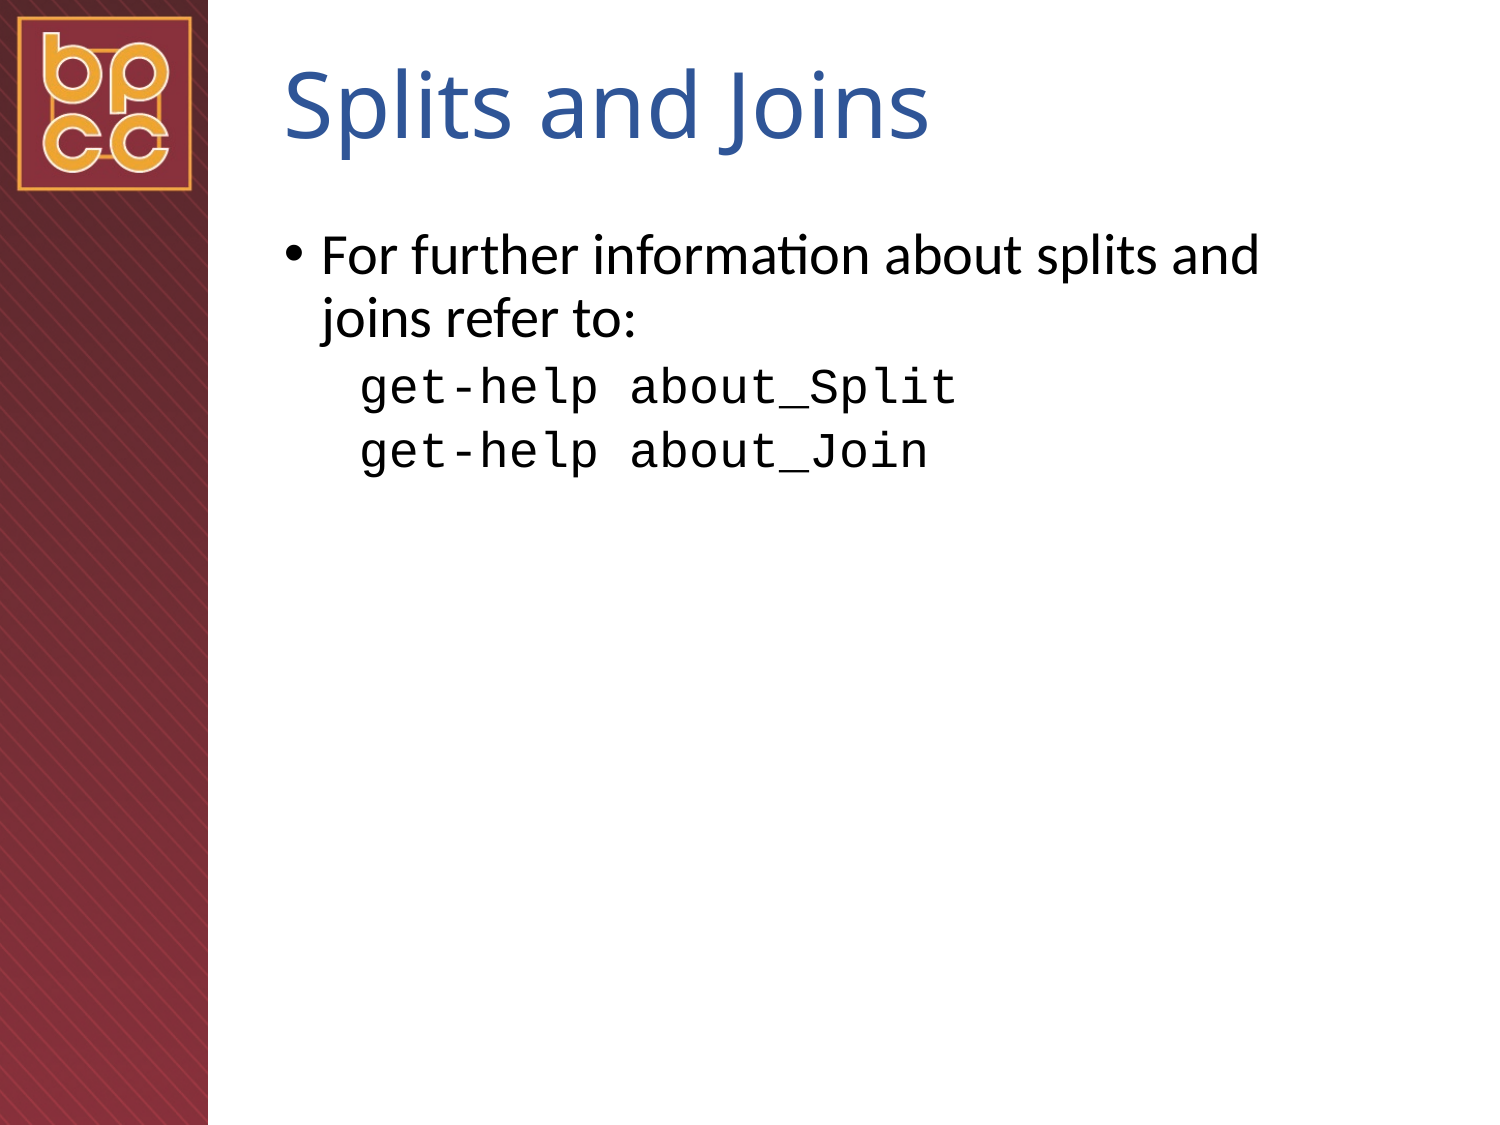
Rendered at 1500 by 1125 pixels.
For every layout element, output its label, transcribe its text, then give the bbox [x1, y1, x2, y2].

picture [0, 0, 208, 1125]
title Splits and Joins [268, 24, 1397, 193]
list For further information about splits and joins refer to: get-help about_Split get-help about_Join [268, 216, 1397, 1014]
